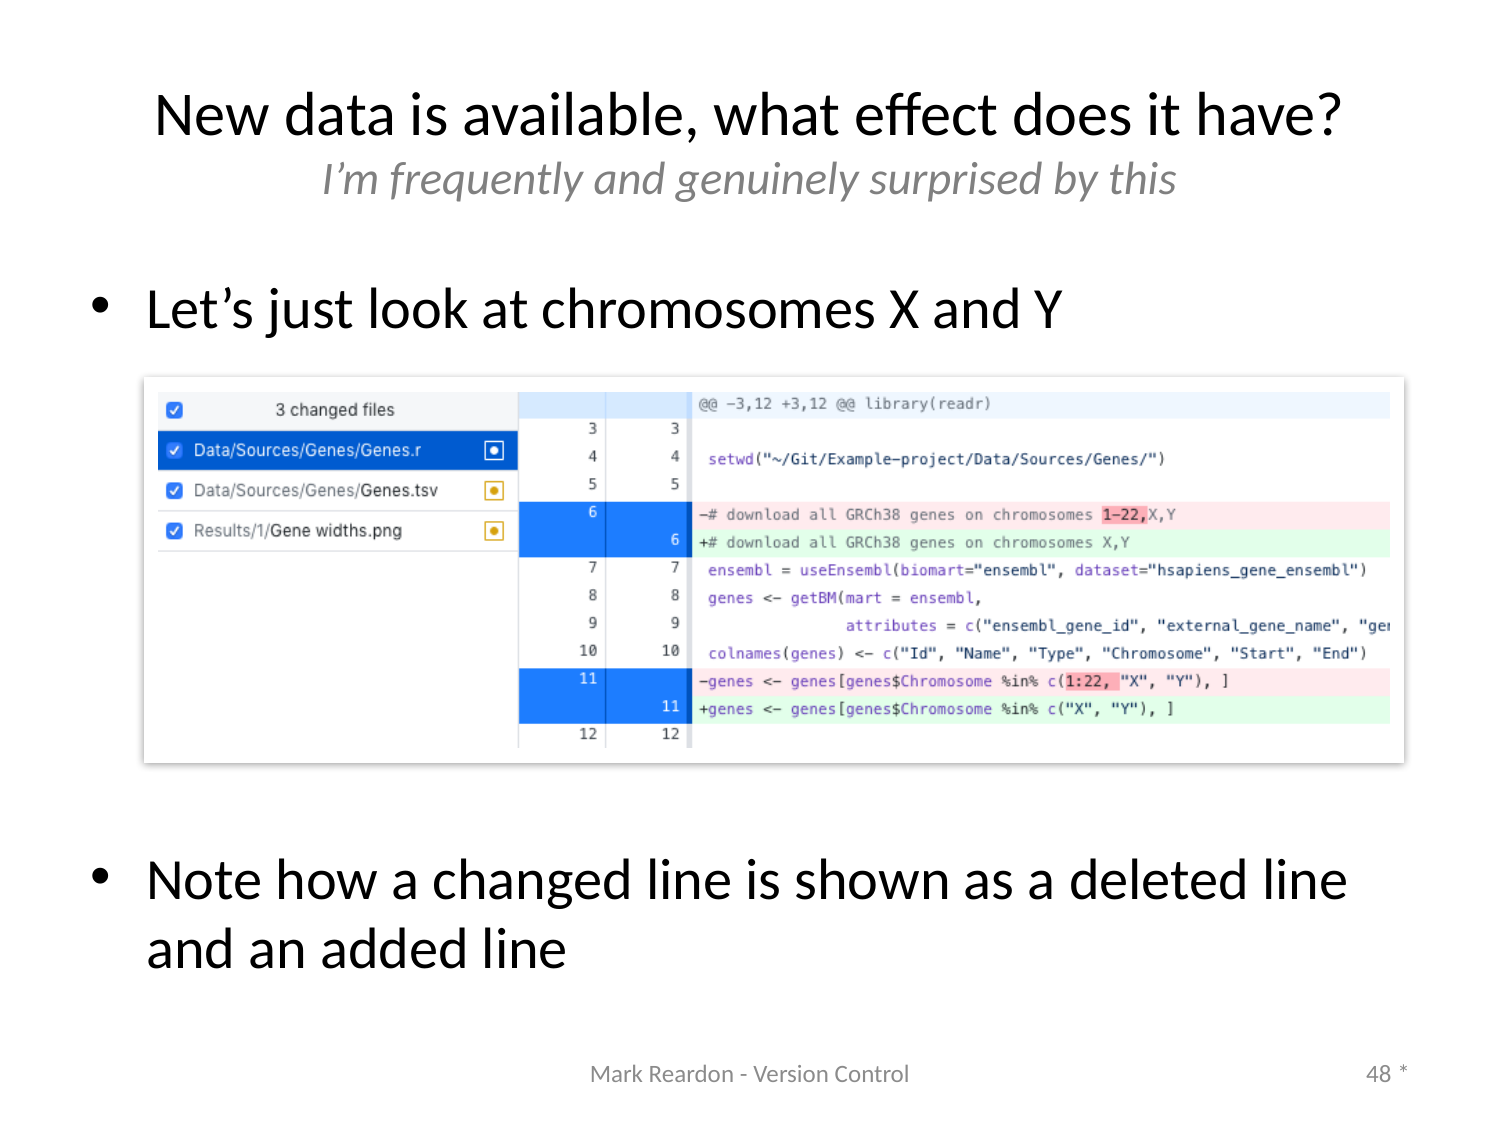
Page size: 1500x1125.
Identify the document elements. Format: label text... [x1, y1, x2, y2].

slide_number 48 * [1074, 1042, 1425, 1103]
footer Mark Reardon - Version Control [512, 1042, 988, 1103]
picture [158, 391, 1390, 749]
title New data is available, what effect does it have? I’m frequently and genuinely surprised by this [75, 45, 1425, 233]
list Let’s just look at chromosomes X and Y Note how a changed line is shown as a deleted line and an added line [75, 262, 1425, 1005]
